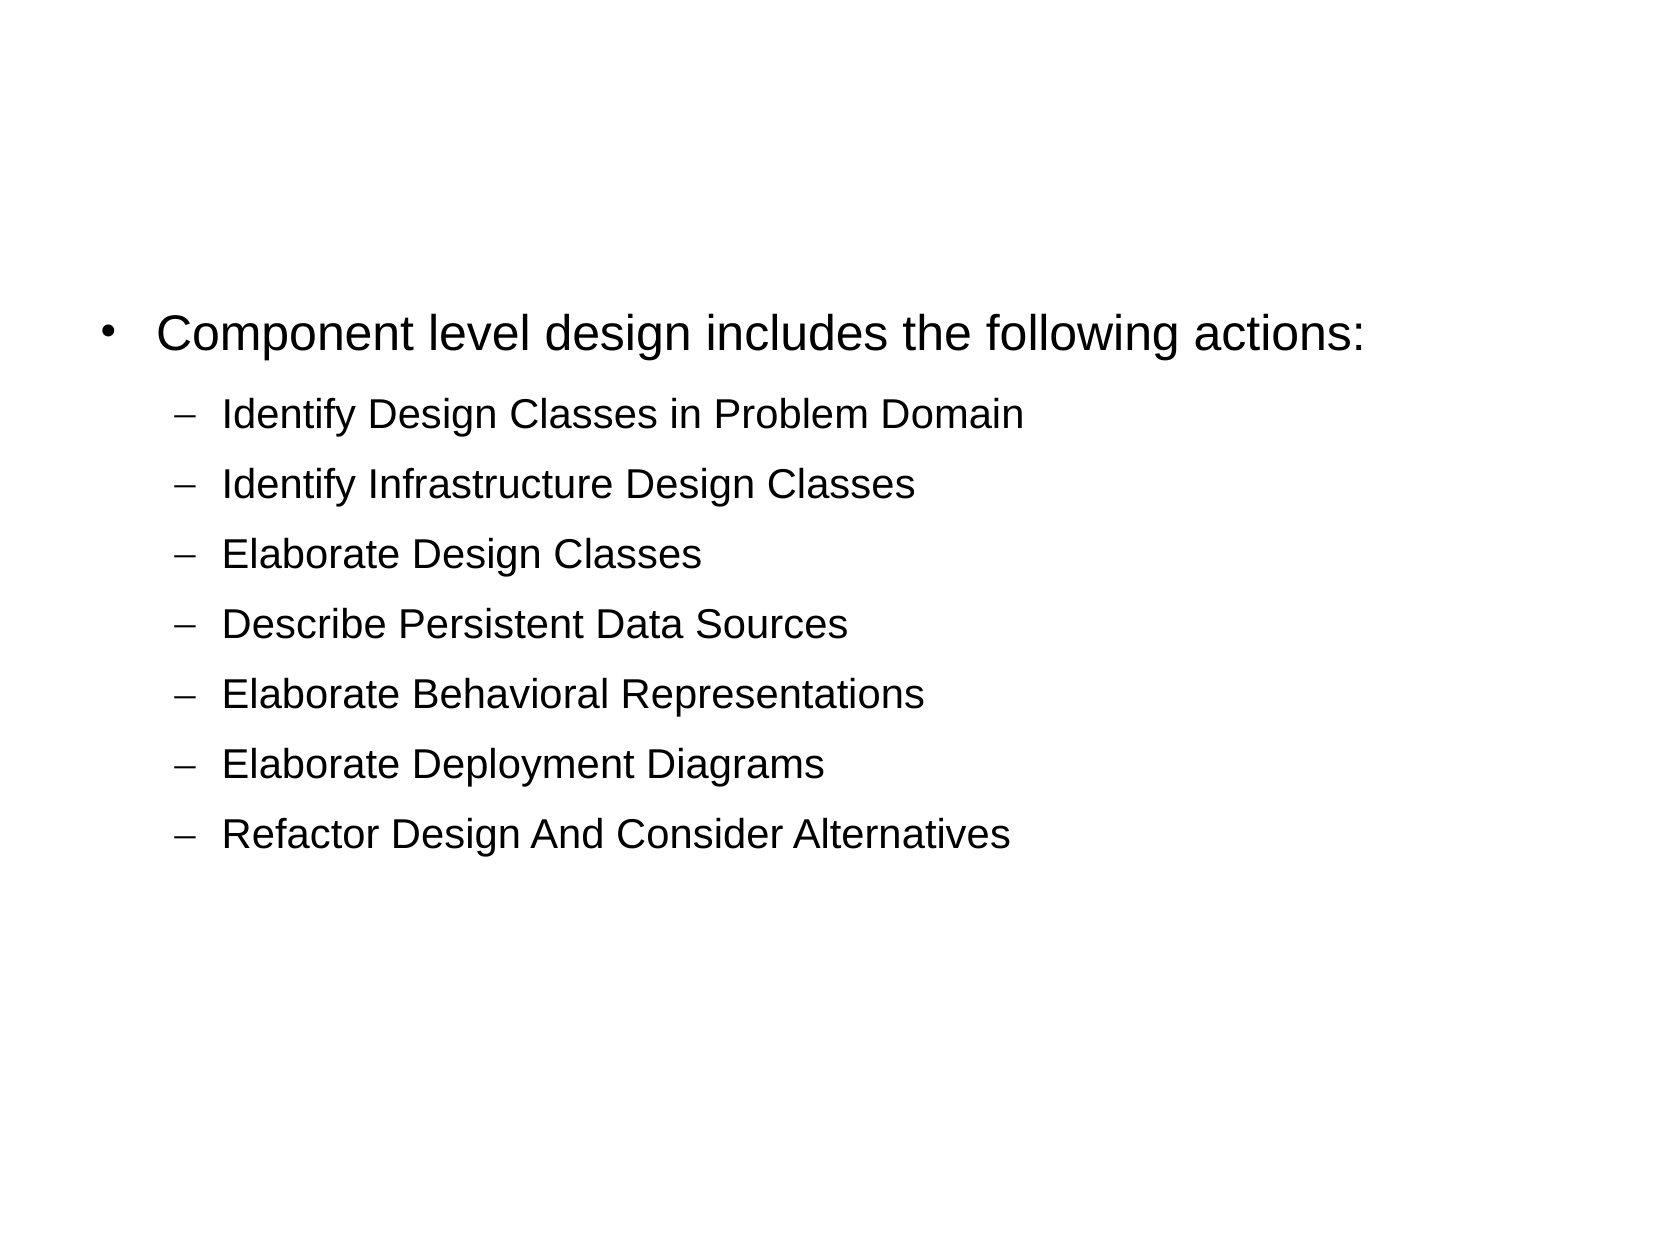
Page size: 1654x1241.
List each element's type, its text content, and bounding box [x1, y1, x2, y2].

list Component level design includes the following actions: Identify Design Classes in Problem Domain Identify Infrastructure Design Classes Elaborate Design Classes Describe Persistent Data Sources Elaborate Behavioral Representations Elaborate Deployment Diagrams Refactor Design And Consider Alternatives [99, 300, 1585, 1144]
